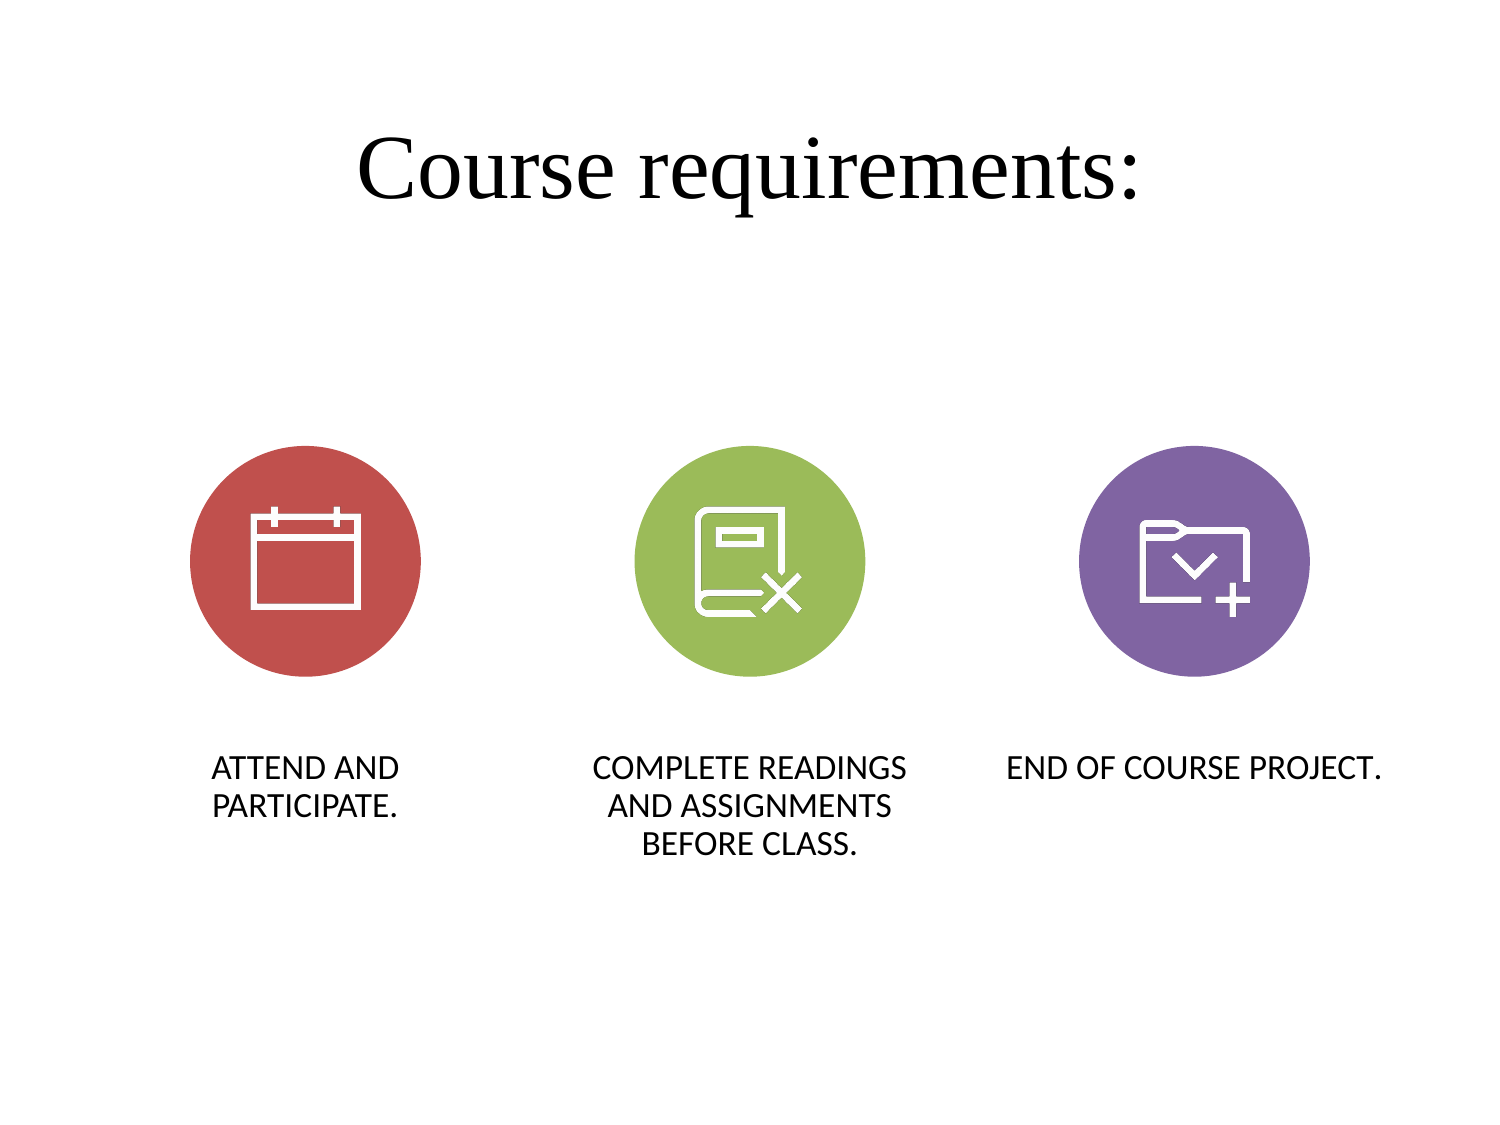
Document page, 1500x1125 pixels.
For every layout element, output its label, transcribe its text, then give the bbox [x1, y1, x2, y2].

title Course requirements: [103, 59, 1397, 278]
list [102, 299, 1398, 1014]
